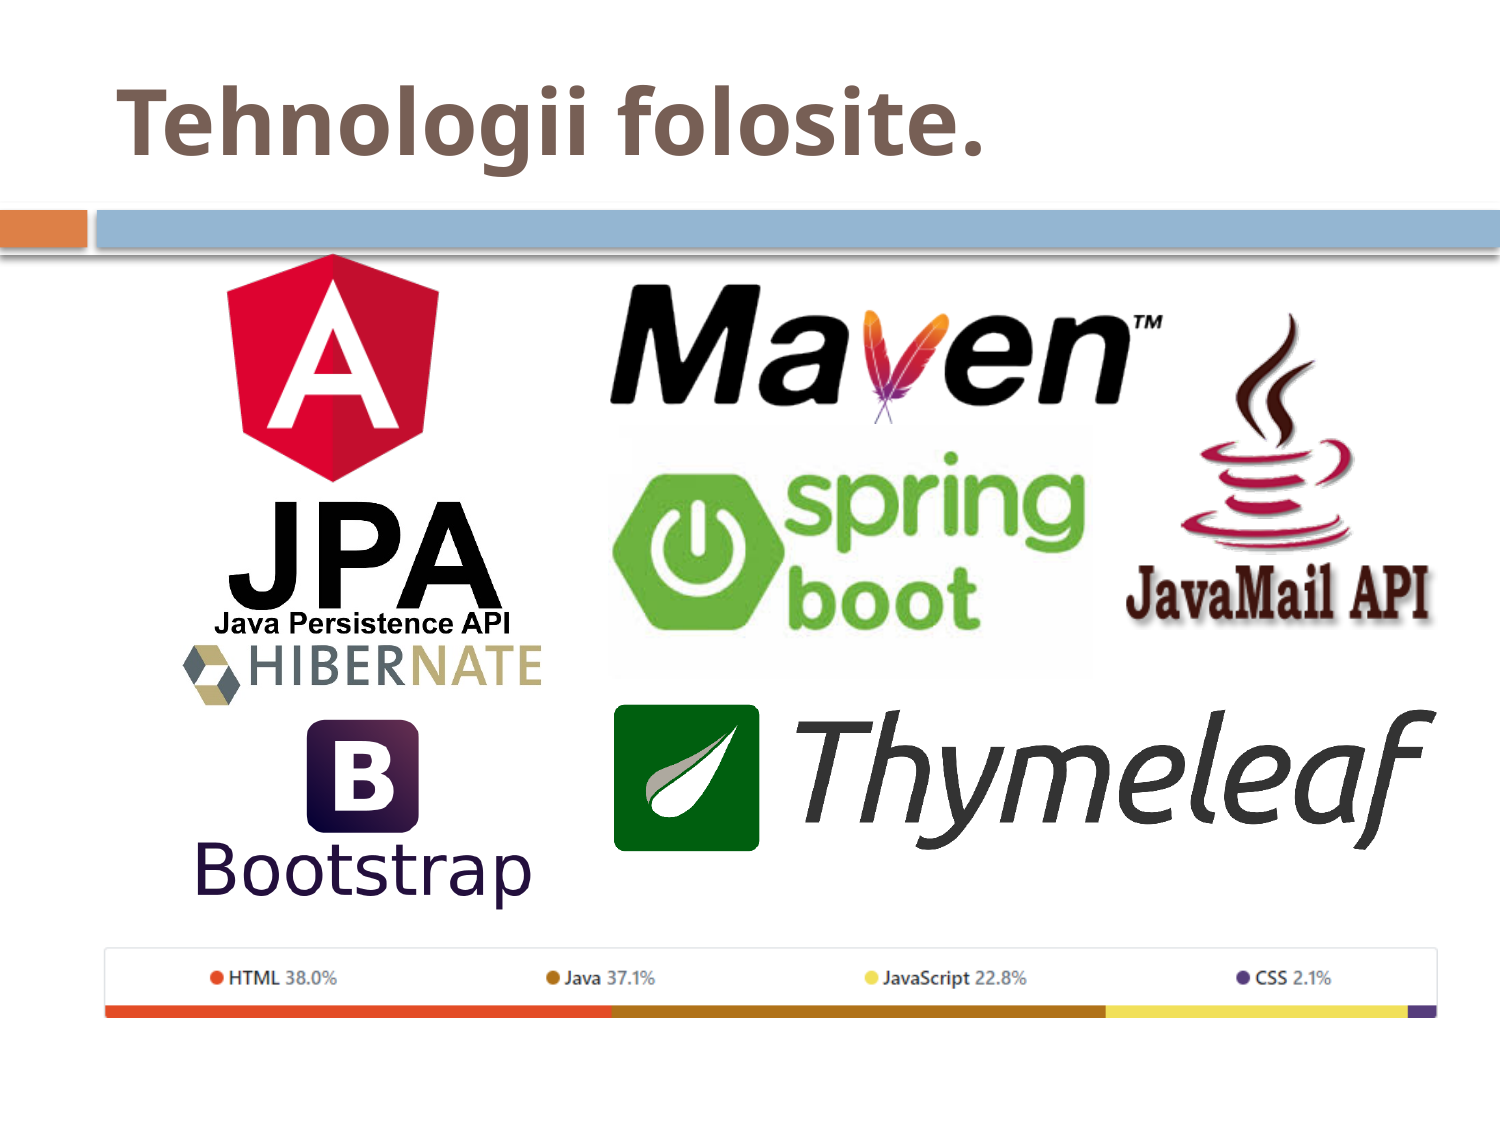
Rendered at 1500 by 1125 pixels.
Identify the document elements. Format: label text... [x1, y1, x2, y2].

picture [608, 425, 1094, 680]
picture [599, 279, 1439, 630]
picture [100, 946, 1439, 1018]
title Tehnologii folosite. [100, 37, 1438, 200]
picture [150, 219, 1471, 921]
